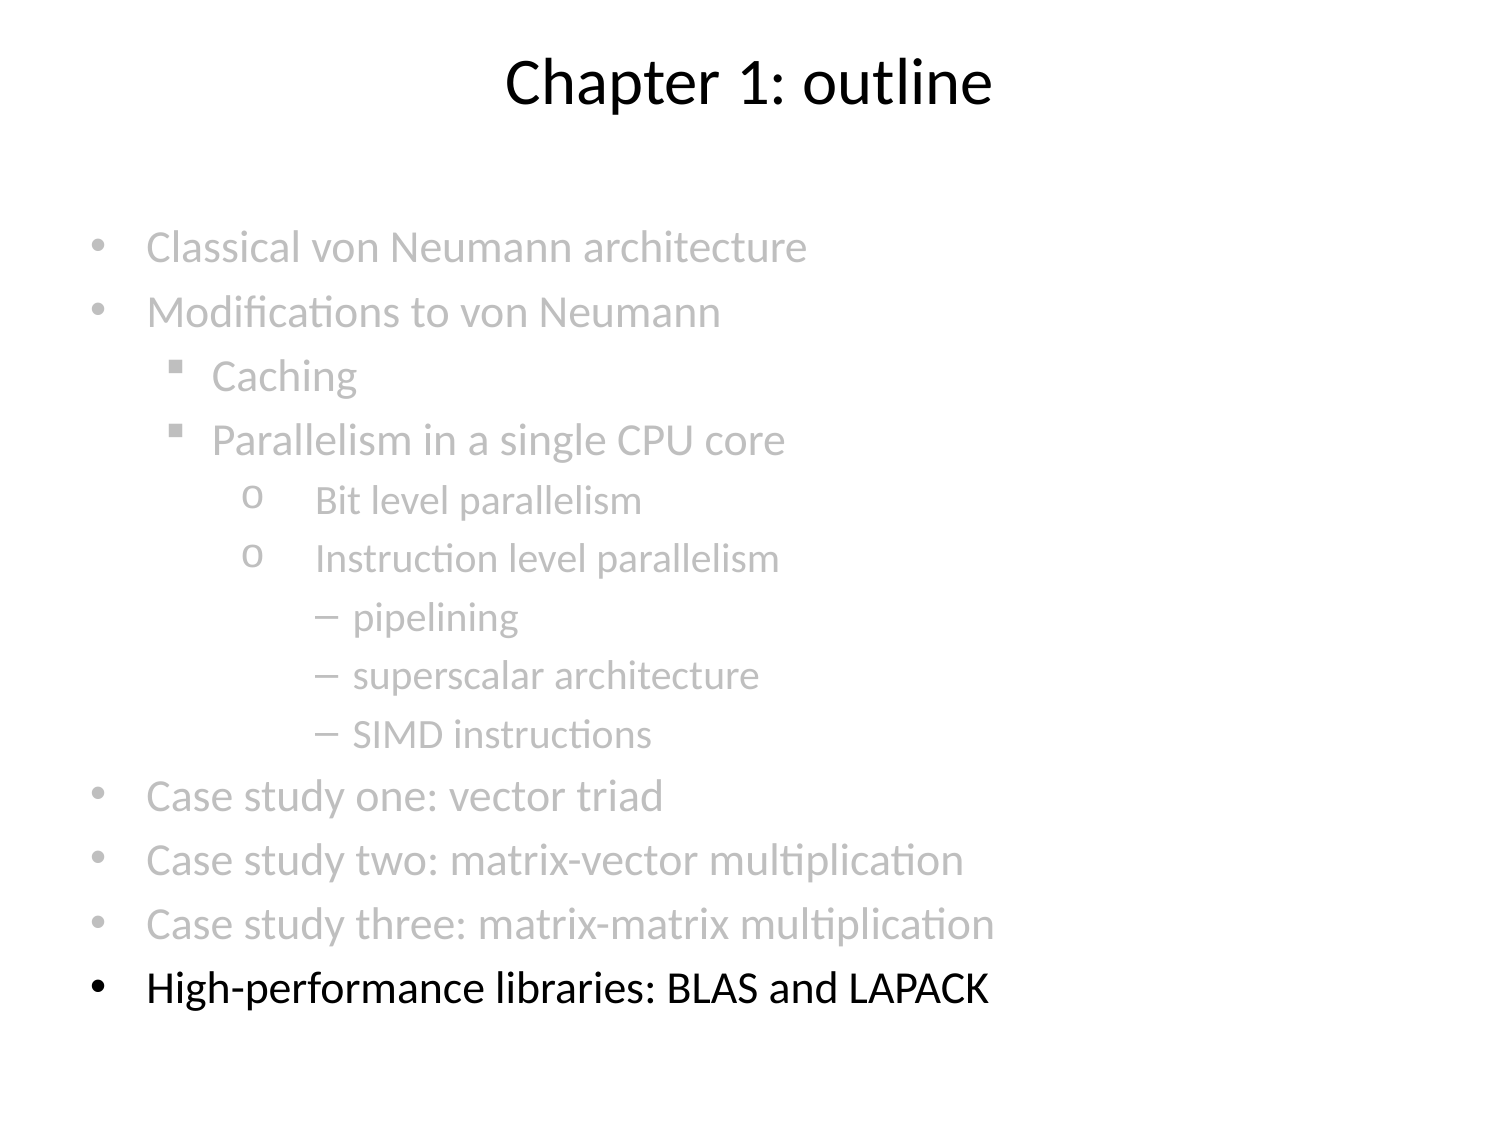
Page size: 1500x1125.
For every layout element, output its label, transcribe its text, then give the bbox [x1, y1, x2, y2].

title Chapter 1: outline [75, 24, 1425, 130]
list Classical von Neumann architecture Modifications to von Neumann Caching Parallelism in a single CPU core Bit level parallelism Instruction level parallelism pipelining superscalar architecture SIMD instructions Case study one: vector triad Case study two: matrix-vector multiplication Case study three: matrix-matrix multiplication High-performance libraries: BLAS and LAPACK [75, 209, 1425, 1073]
